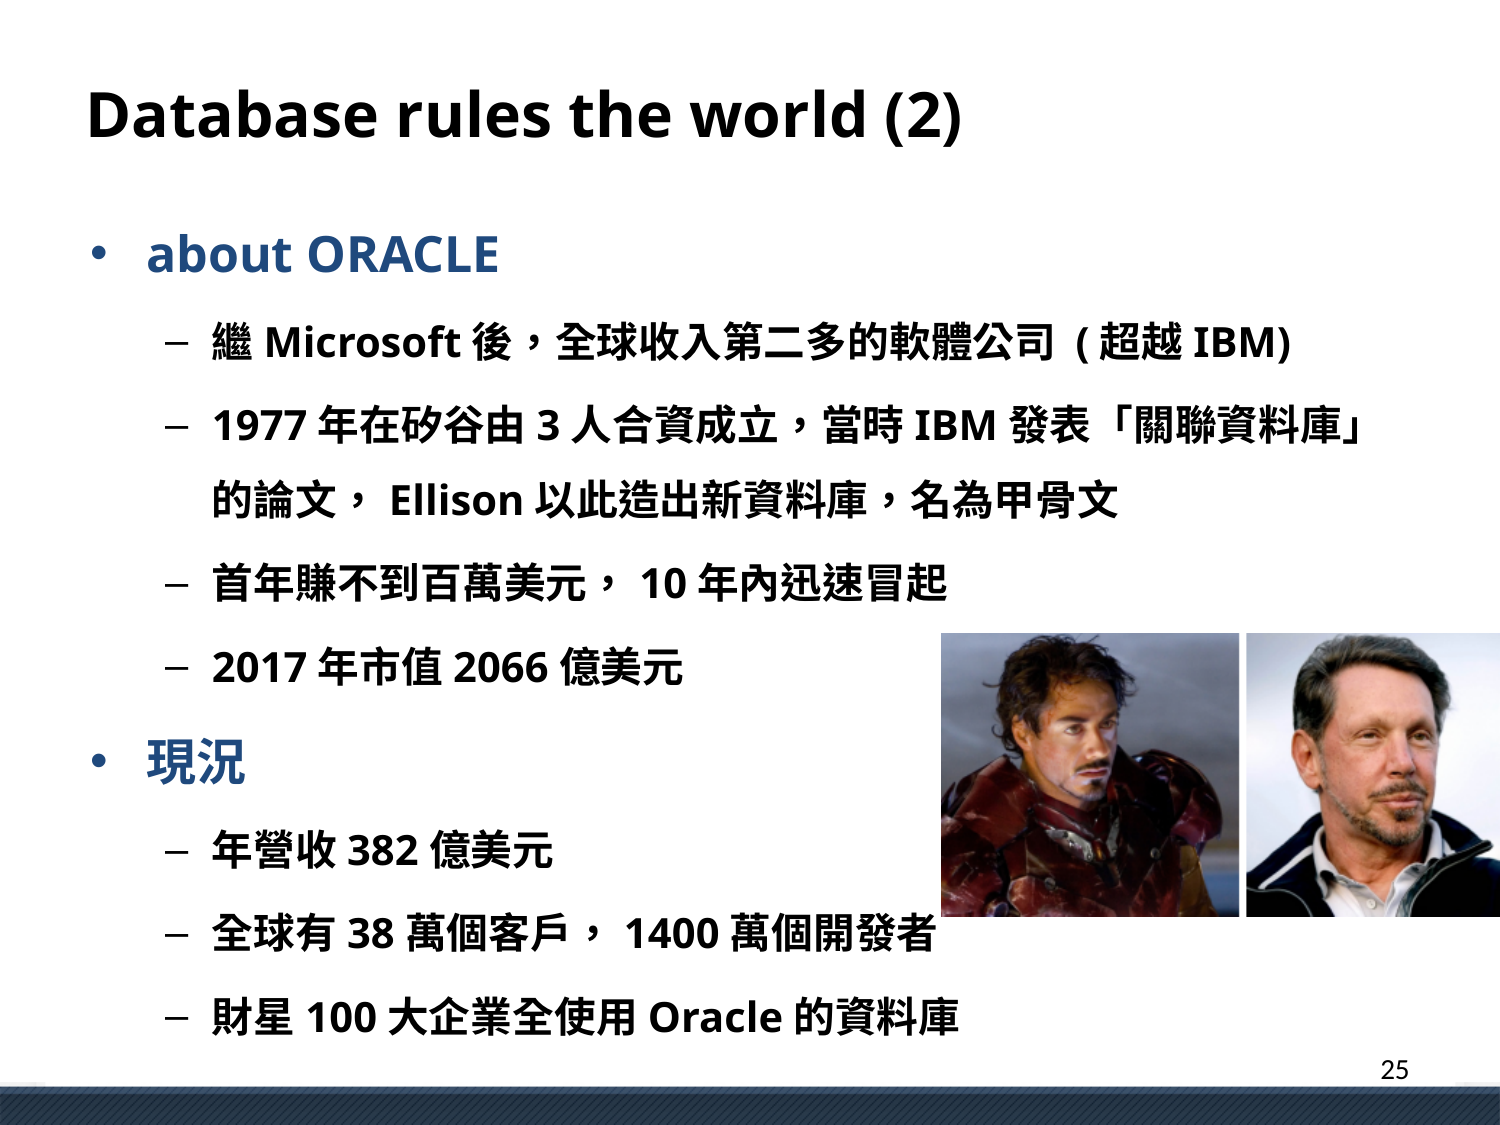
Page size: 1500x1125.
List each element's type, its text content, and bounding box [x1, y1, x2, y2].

list about ORACLE 繼Microsoft後，全球收入第二多的軟體公司 (超越IBM) 1977年在矽谷由3人合資成立，當時IBM發表「關聯資料庫」的論文，Ellison以此造出新資料庫，名為甲骨文 首年賺不到百萬美元，10年內迅速冒起 2017年市值2066億美元 現況 年營收382億美元 全球有38萬個客戶，1400萬個開發者 財星100大企業全使用Oracle的資料庫 [75, 184, 1425, 1029]
title Database rules the world (2) [70, 54, 1421, 171]
slide_number 25 [1074, 1042, 1425, 1103]
picture [0, 1083, 1500, 1125]
picture [940, 632, 1500, 918]
